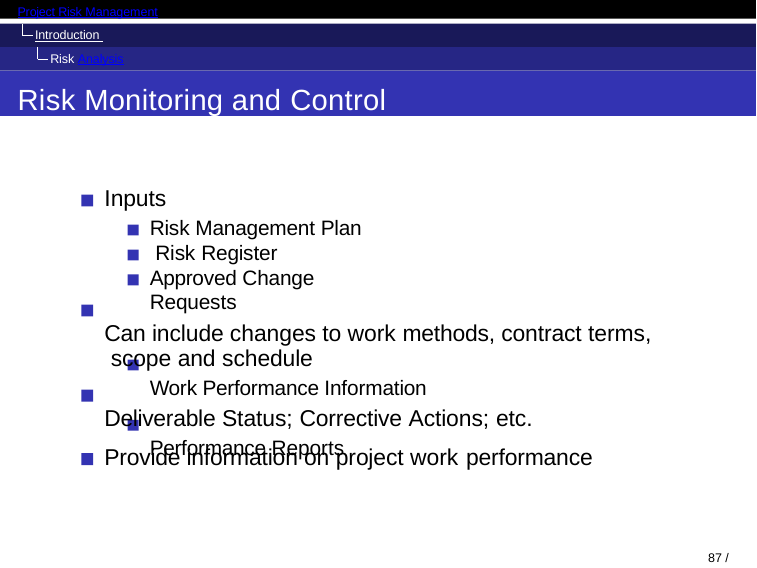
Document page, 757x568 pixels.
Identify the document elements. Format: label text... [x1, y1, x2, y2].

text_box Introduction Risk Analysis [33, 16, 127, 66]
text_box Inputs Risk Management Plan Risk Register Approved Change Requests Can include changes to work methods, contract terms, scope and schedule Work Performance Information Deliverable Status; Corrective Actions; etc. Performance Reports [102, 177, 655, 460]
text_box [0, 47, 756, 70]
text_box [0, 23, 33, 47]
slide_number 87 / 98 [701, 548, 746, 568]
text_box Provide information on project work performance [102, 441, 597, 470]
text_box [127, 23, 756, 47]
text_box Project Risk Management [0, 0, 756, 19]
text_box [81, 194, 94, 207]
text_box [81, 389, 94, 402]
text_box [81, 453, 94, 466]
text_box [81, 304, 94, 317]
text_box Risk Monitoring and Control [0, 70, 756, 116]
